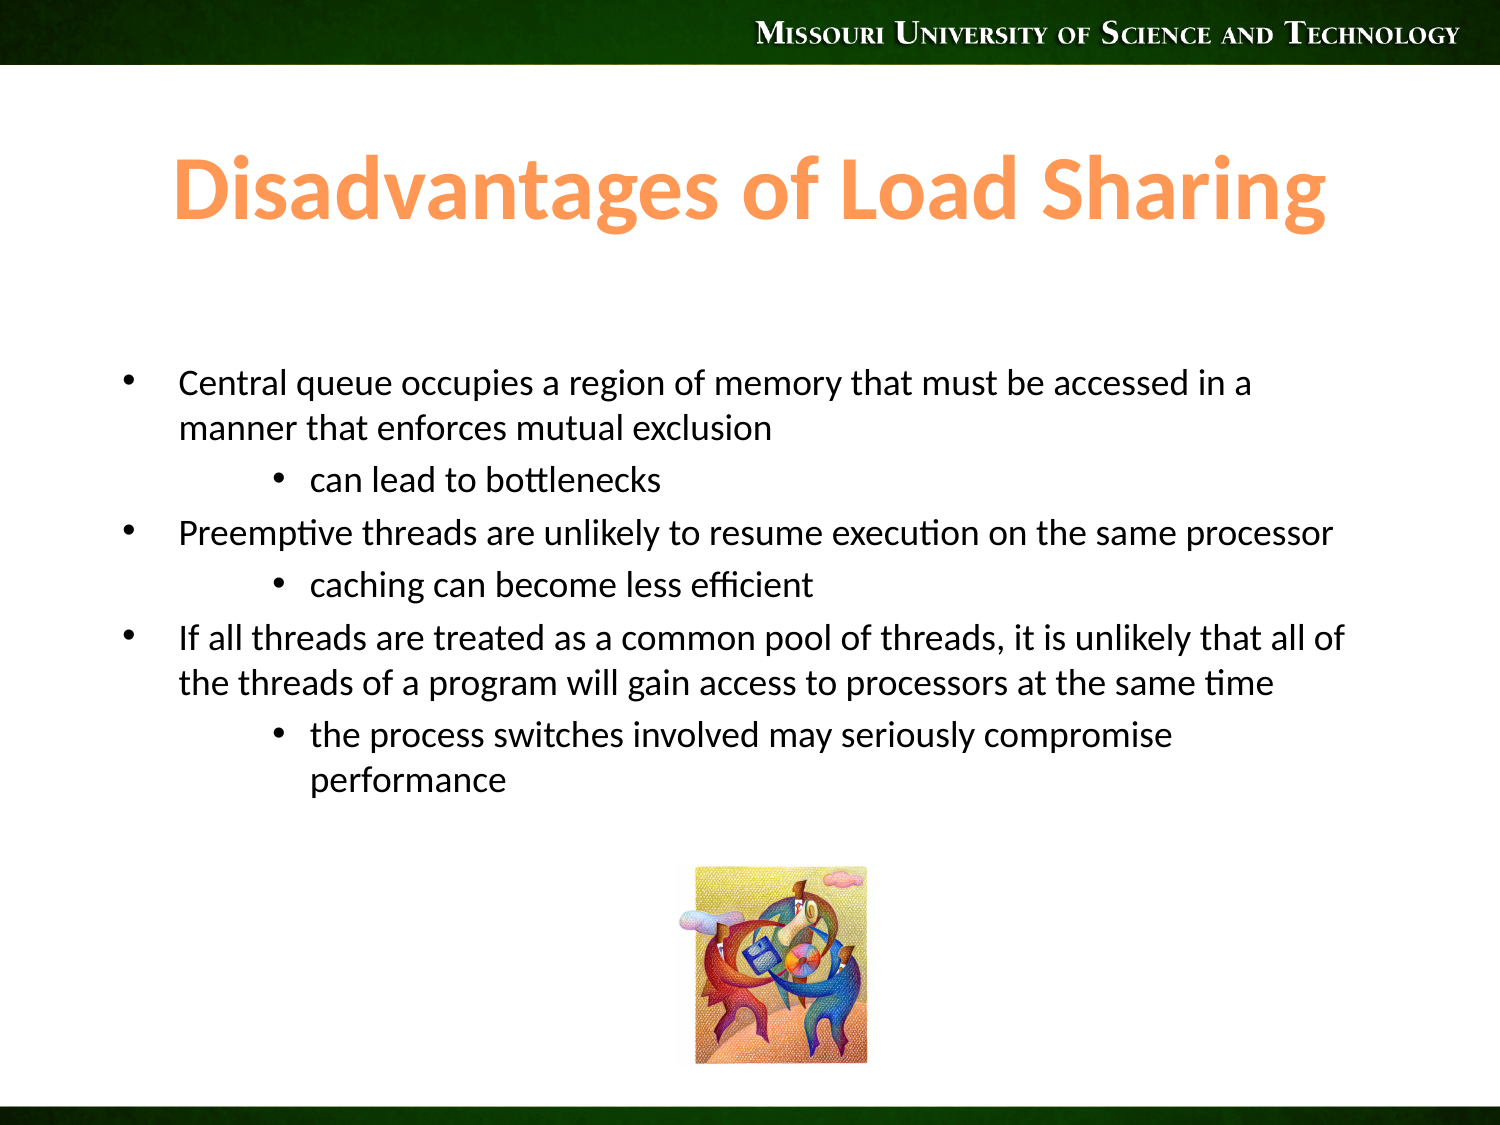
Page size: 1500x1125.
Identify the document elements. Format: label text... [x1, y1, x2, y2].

picture [0, 0, 1500, 1125]
title Disadvantages of Load Sharing [75, 74, 1425, 292]
list Central queue occupies a region of memory that must be accessed in a manner that enforces mutual exclusion can lead to bottlenecks Preemptive threads are unlikely to resume execution on the same processor caching can become less efficient If all threads are treated as a common pool of threads, it is unlikely that all of the threads of a program will gain access to processors at the same time the process switches involved may seriously compromise performance [107, 350, 1395, 1050]
